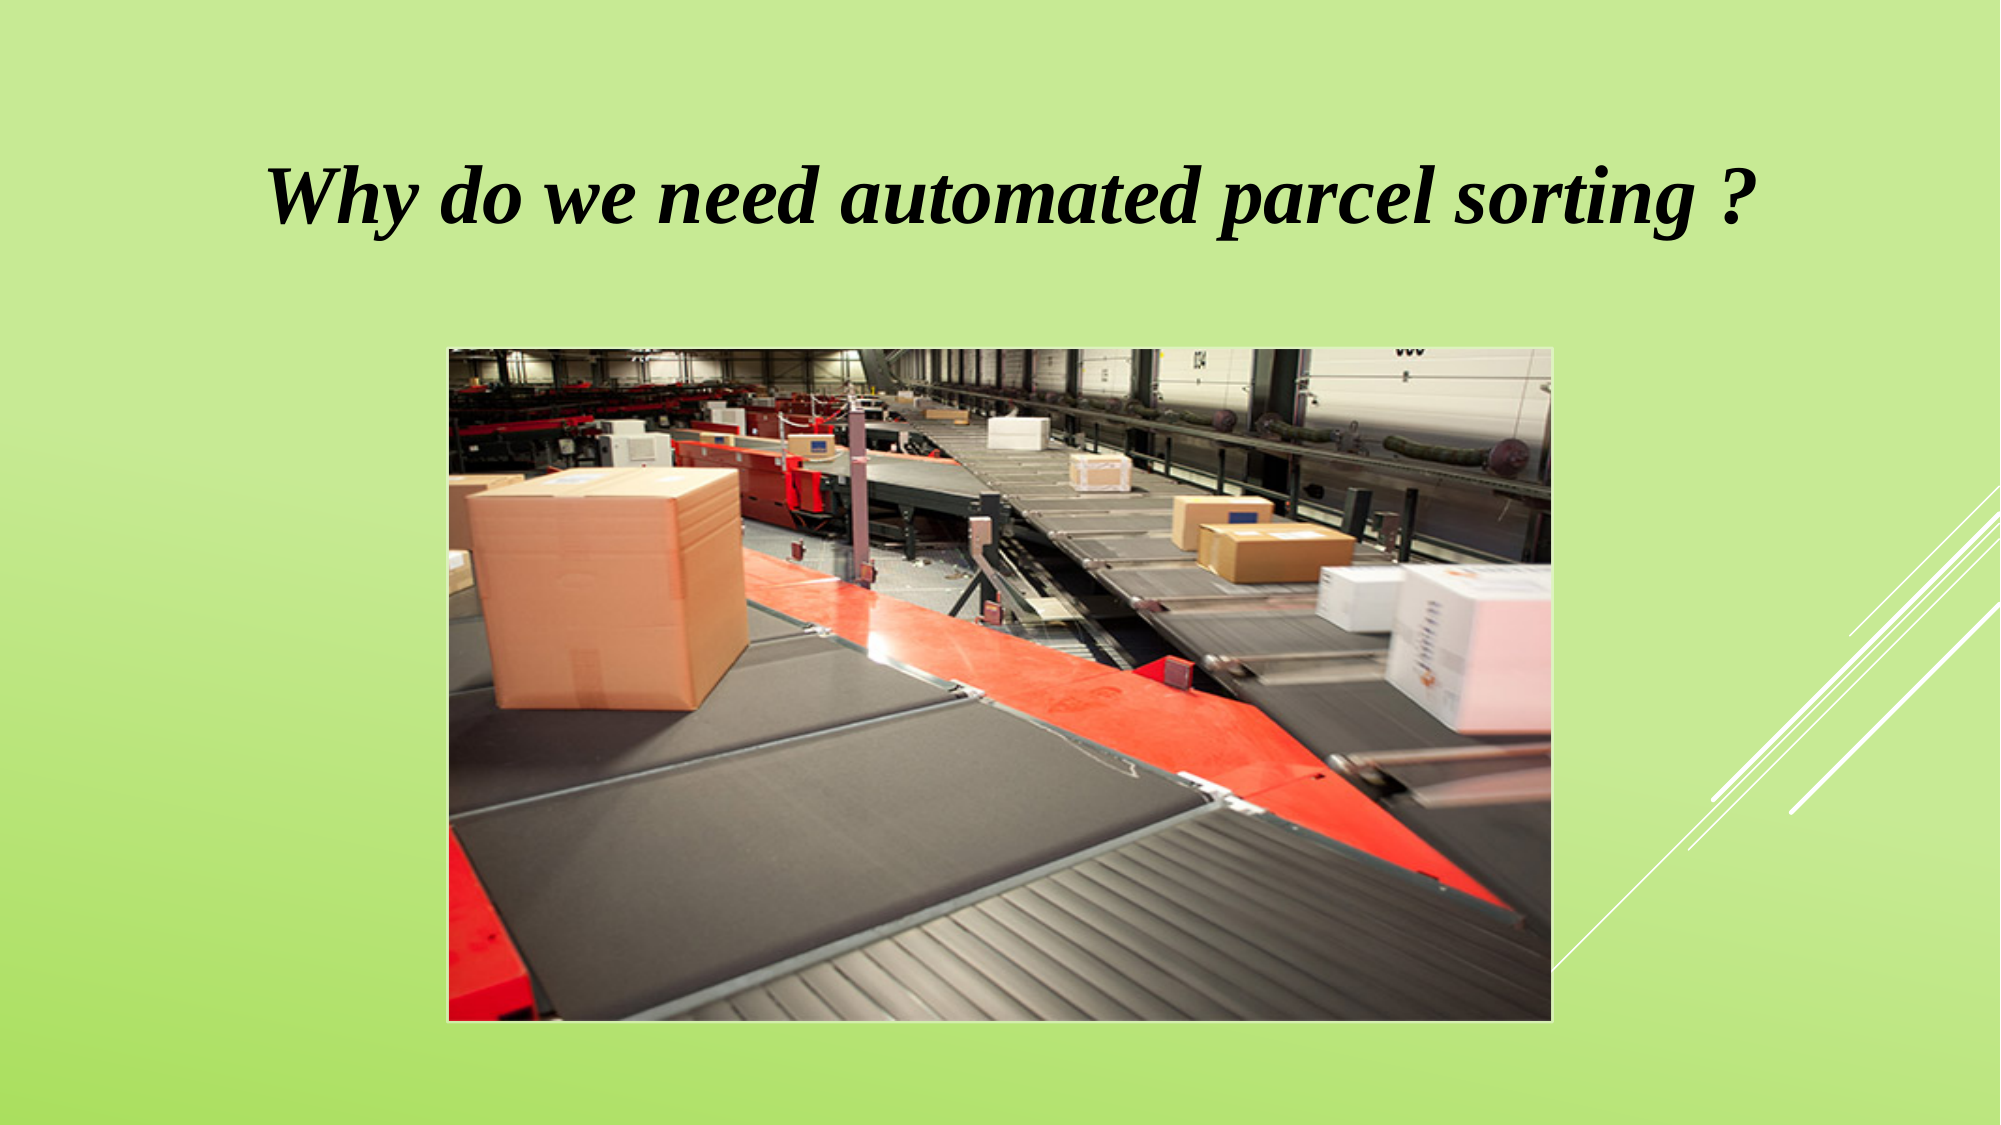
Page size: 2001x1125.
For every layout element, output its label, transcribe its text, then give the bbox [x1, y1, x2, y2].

picture [448, 348, 1552, 1022]
text_box Why do we need automated parcel sorting ? [247, 132, 1811, 248]
